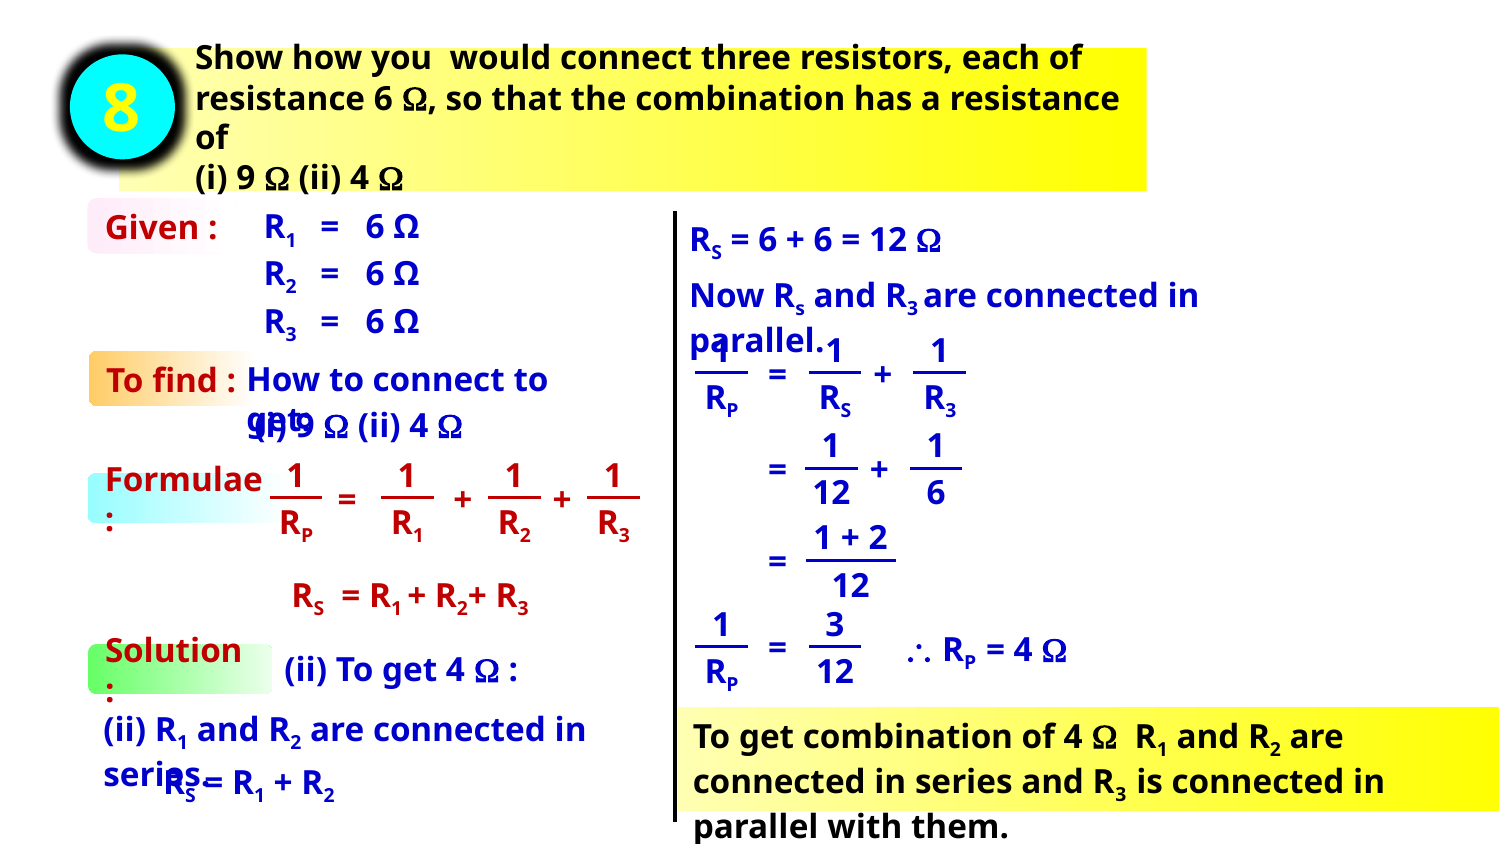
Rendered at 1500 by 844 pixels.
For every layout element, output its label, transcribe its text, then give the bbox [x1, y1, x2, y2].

text_box RS = R1 + R2 [148, 753, 371, 814]
text_box R1 [248, 220, 305, 244]
text_box R2 [248, 244, 305, 292]
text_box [689, 595, 754, 699]
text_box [483, 446, 546, 550]
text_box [797, 509, 905, 613]
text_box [797, 417, 865, 508]
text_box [263, 446, 328, 550]
text_box = 6 Ω [305, 244, 435, 292]
text_box Given : [85, 195, 241, 256]
text_box RS = 6 + 6 = 12  [679, 220, 1080, 266]
text_box Formulae : [85, 471, 258, 526]
text_box RS = R1 + R2+ R3 [276, 566, 544, 627]
text_box  RP = 4  [889, 620, 1083, 682]
text_box = [758, 367, 799, 400]
text_box (ii) To get 4  : [269, 641, 670, 696]
text_box + [551, 470, 577, 526]
text_box = 6 Ω [305, 220, 435, 244]
text_box (ii) R1 and R2 are connected in series. [88, 700, 670, 801]
text_box = [753, 532, 792, 588]
text_box To find : [86, 348, 255, 409]
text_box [908, 321, 971, 425]
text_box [804, 321, 866, 417]
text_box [801, 595, 869, 699]
text_box To get combination of 4  R1 and R2 are connected in series and R3 is connected in parallel with them. [679, 705, 1500, 812]
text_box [69, 54, 176, 160]
text_box = [333, 470, 371, 526]
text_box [689, 321, 754, 425]
text_box + [870, 367, 903, 400]
text_box (i) 9  (ii) 4  [239, 396, 575, 452]
text_box Solution : [85, 642, 269, 697]
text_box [376, 446, 439, 550]
text_box = [758, 619, 796, 674]
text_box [909, 417, 963, 521]
text_box = [753, 440, 792, 496]
text_box Now Rs and R3 are connected in parallel. [679, 266, 1333, 367]
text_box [582, 446, 645, 550]
text_box + [443, 470, 478, 526]
text_box = 6 Ω [305, 292, 435, 348]
text_box How to connect to get: [231, 350, 637, 446]
text_box R3 [248, 292, 312, 350]
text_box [119, 47, 1147, 213]
text_box + [869, 440, 904, 496]
